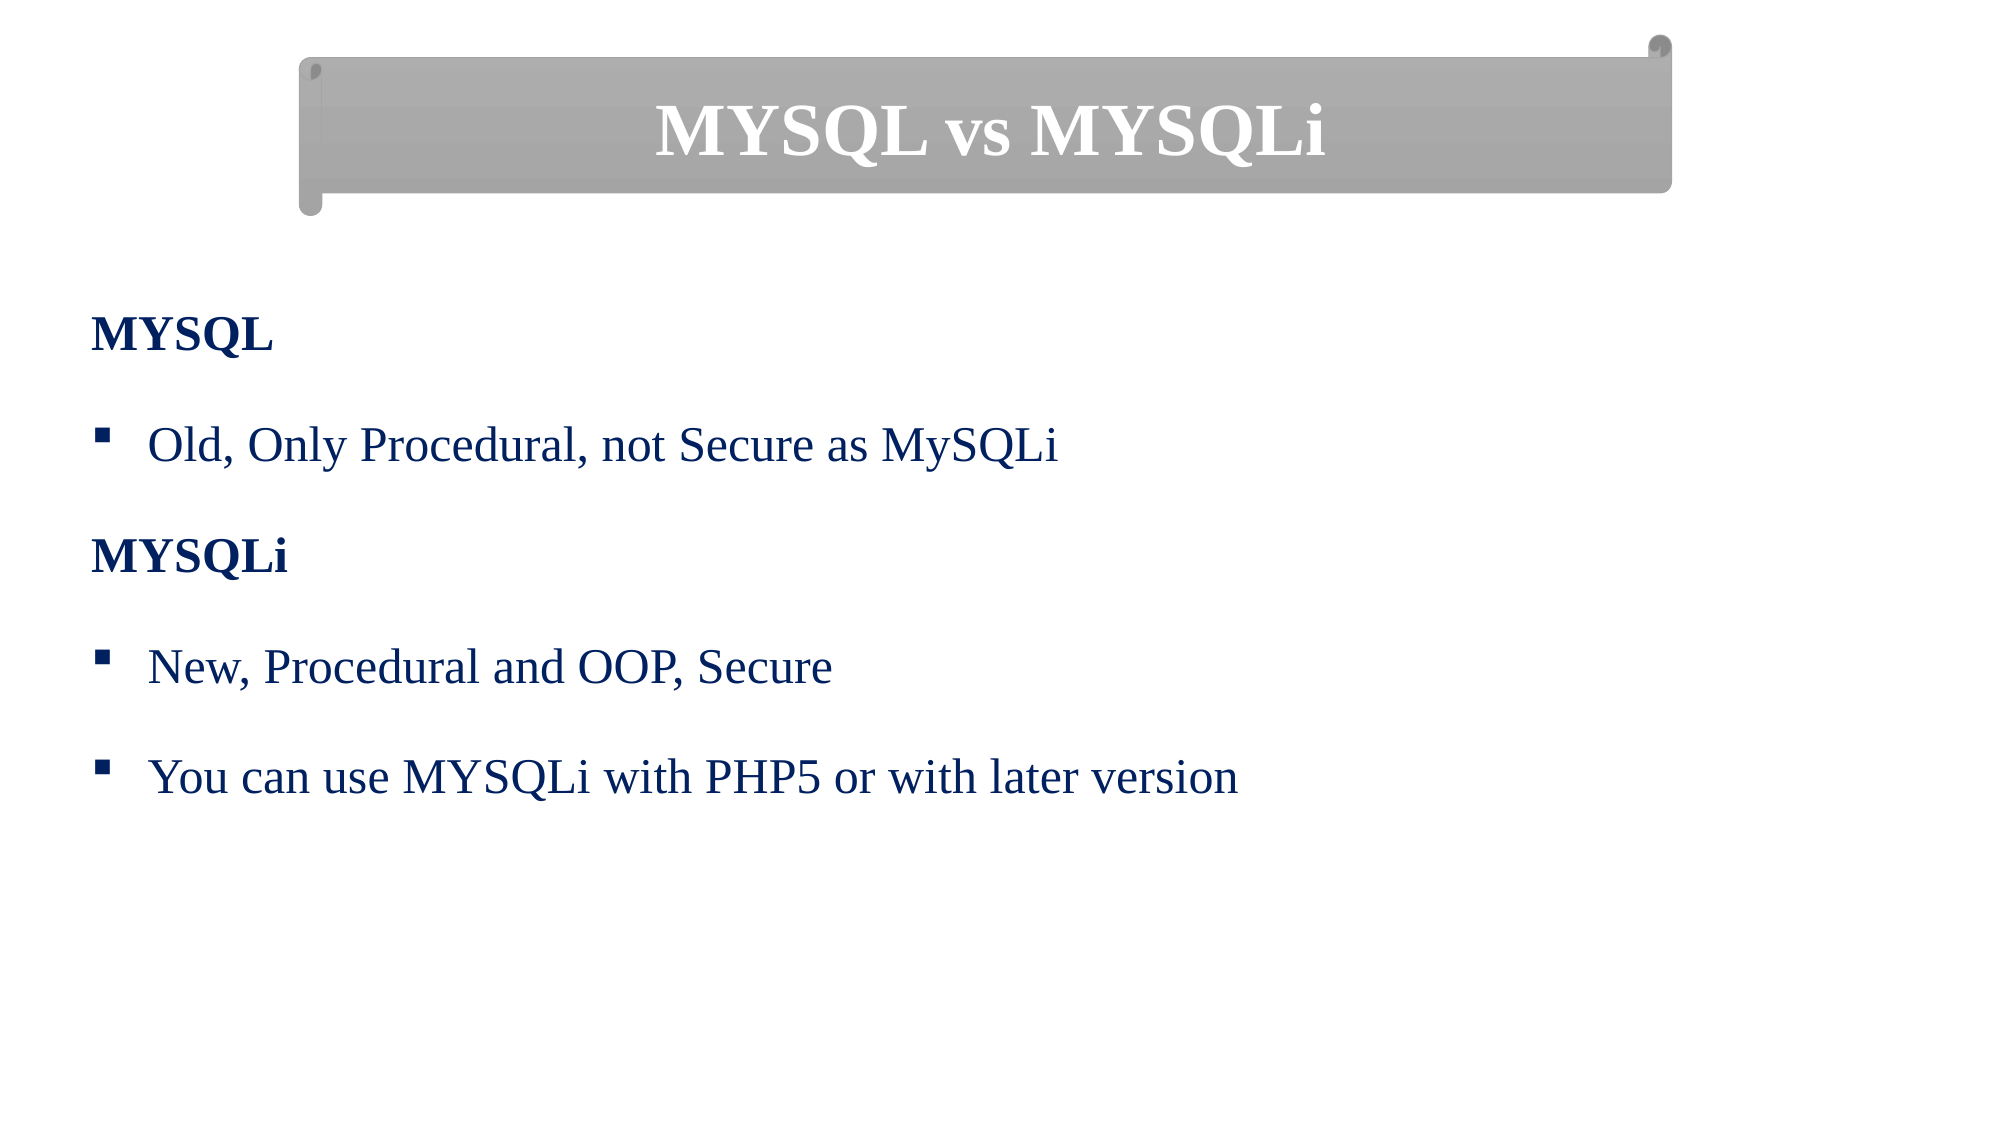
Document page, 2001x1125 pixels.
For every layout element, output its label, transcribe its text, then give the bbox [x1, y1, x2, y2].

list MYSQL Old, Only Procedural, not Secure as MySQLi MYSQLi New, Procedural and OOP, Secure You can use MYSQLi with PHP5 or with later version [76, 263, 1847, 1090]
text_box MYSQL vs MYSQLi [298, 34, 1673, 217]
